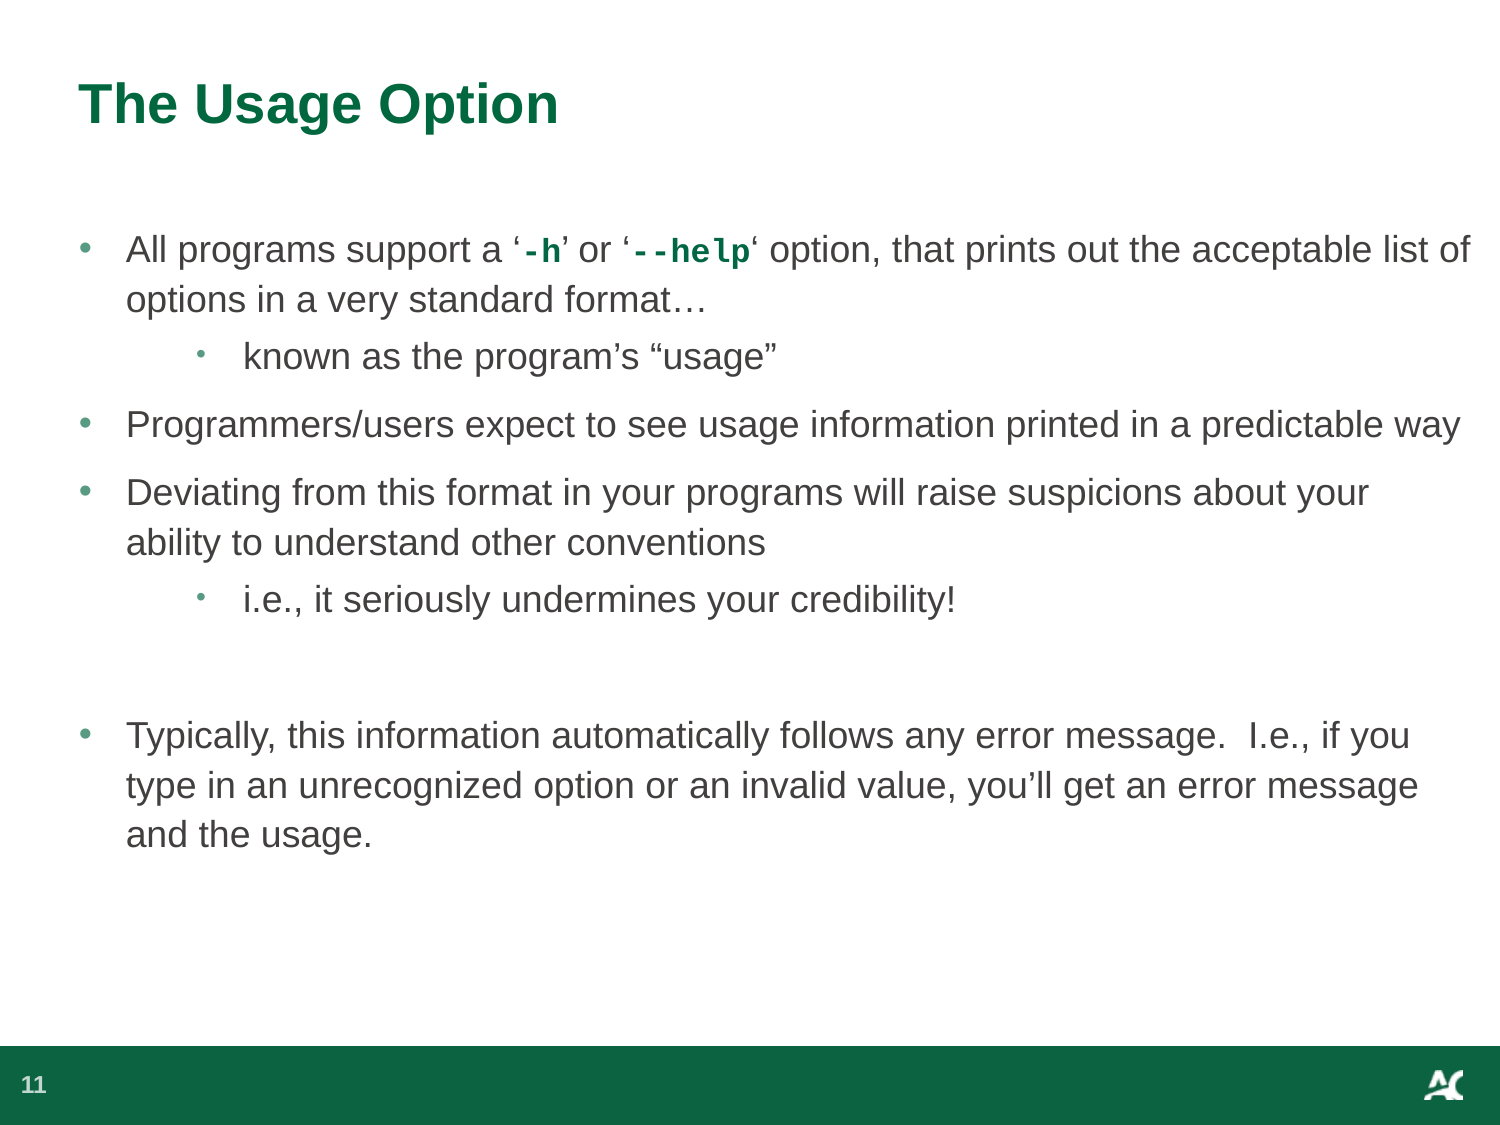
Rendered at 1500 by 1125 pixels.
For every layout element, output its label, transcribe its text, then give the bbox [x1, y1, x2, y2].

list All programs support a ‘-h’ or ‘--help‘ option, that prints out the acceptable list of options in a very standard format… known as the program’s “usage” Programmers/users expect to see usage information printed in a predictable way Deviating from this format in your programs will raise suspicions about your ability to understand other conventions i.e., it seriously undermines your credibility! Typically, this information automatically follows any error message. I.e., if you type in an unrecognized option or an invalid value, you’ll get an error message and the usage. [79, 220, 1472, 871]
title The Usage Option [79, 80, 965, 197]
slide_number 11 [20, 1057, 77, 1111]
